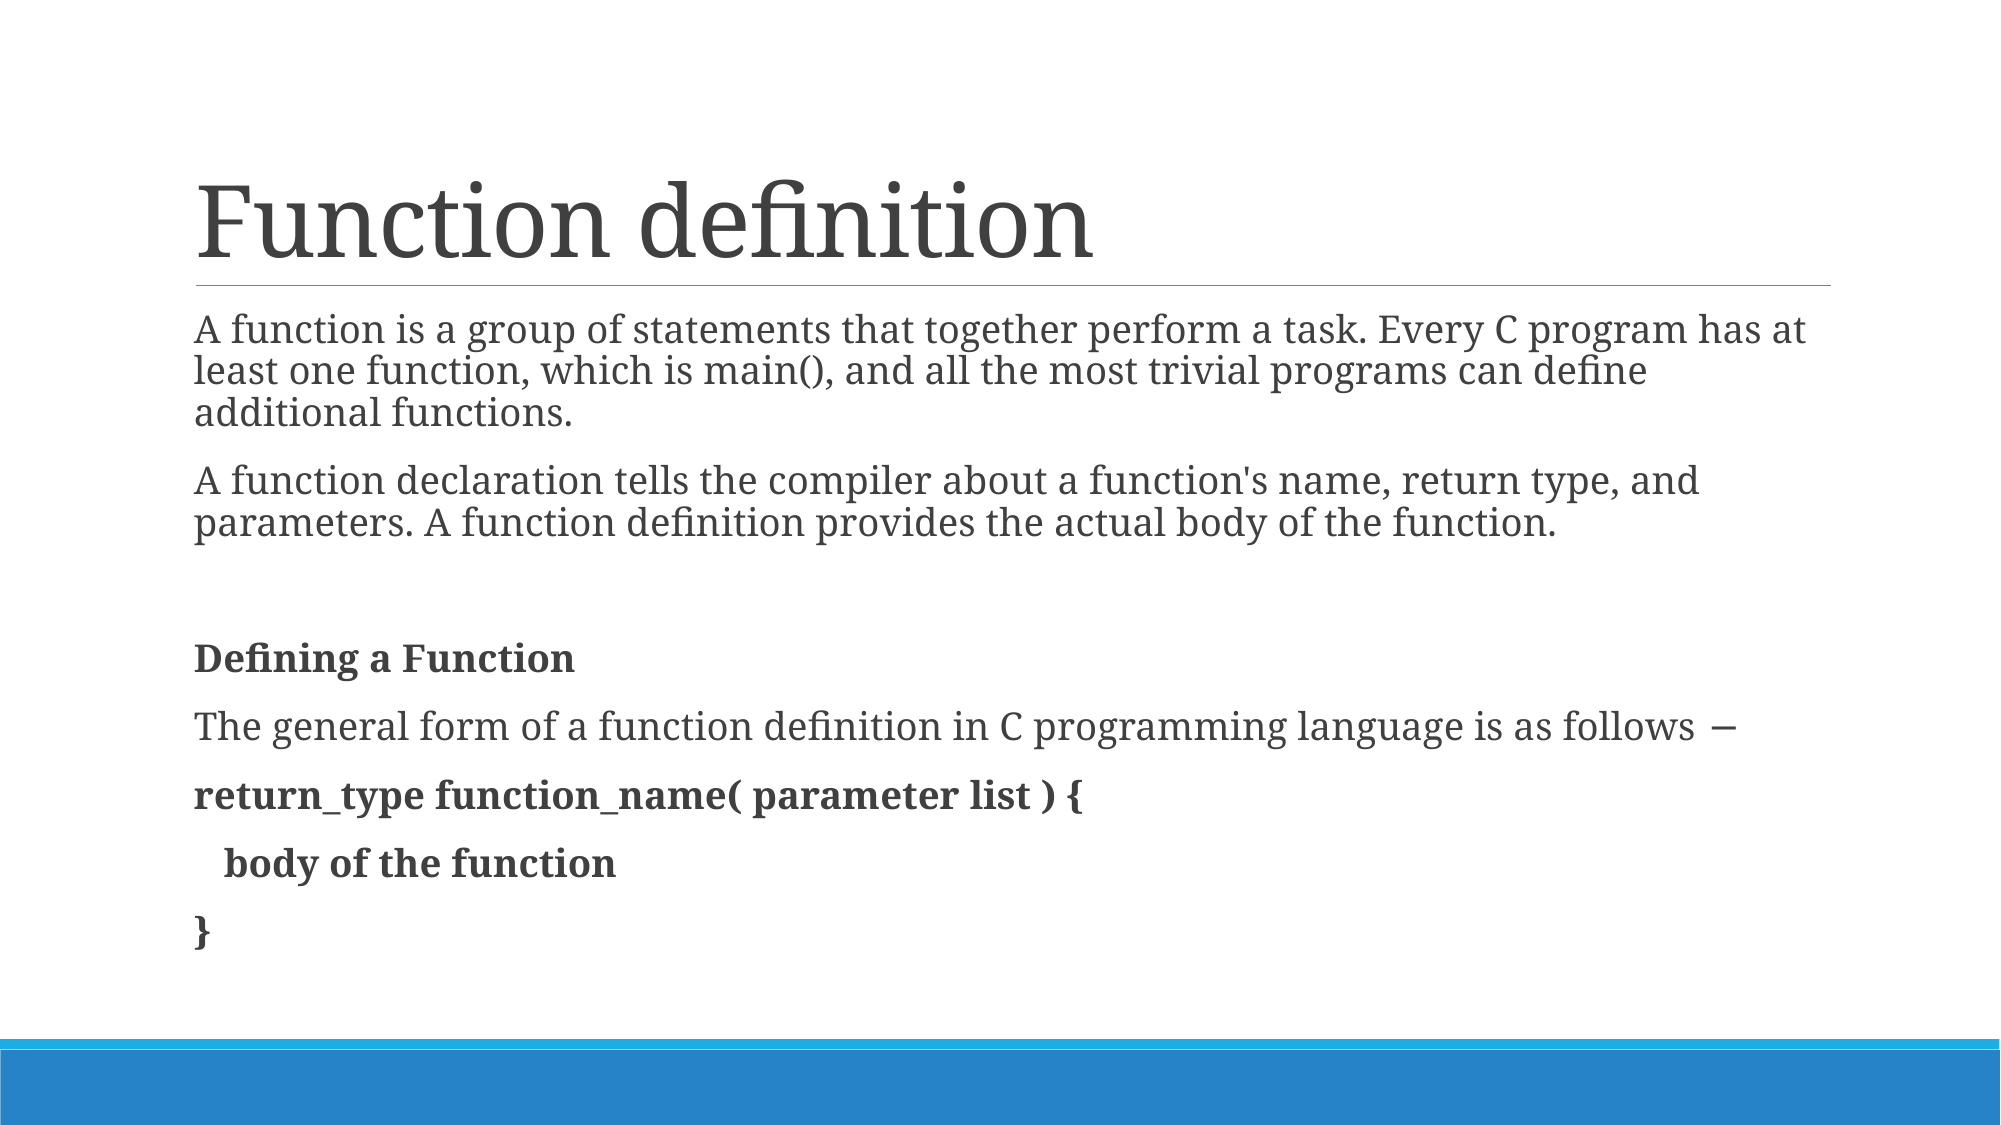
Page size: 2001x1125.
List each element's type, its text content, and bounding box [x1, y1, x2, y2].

title Function definition [180, 47, 1830, 285]
list A function is a group of statements that together perform a task. Every C program has at least one function, which is main(), and all the most trivial programs can define additional functions. A function declaration tells the compiler about a function's name, return type, and parameters. A function definition provides the actual body of the function. Defining a Function The general form of a function definition in C programming language is as follows − return_type function_name( parameter list ) { body of the function } [180, 302, 1830, 963]
